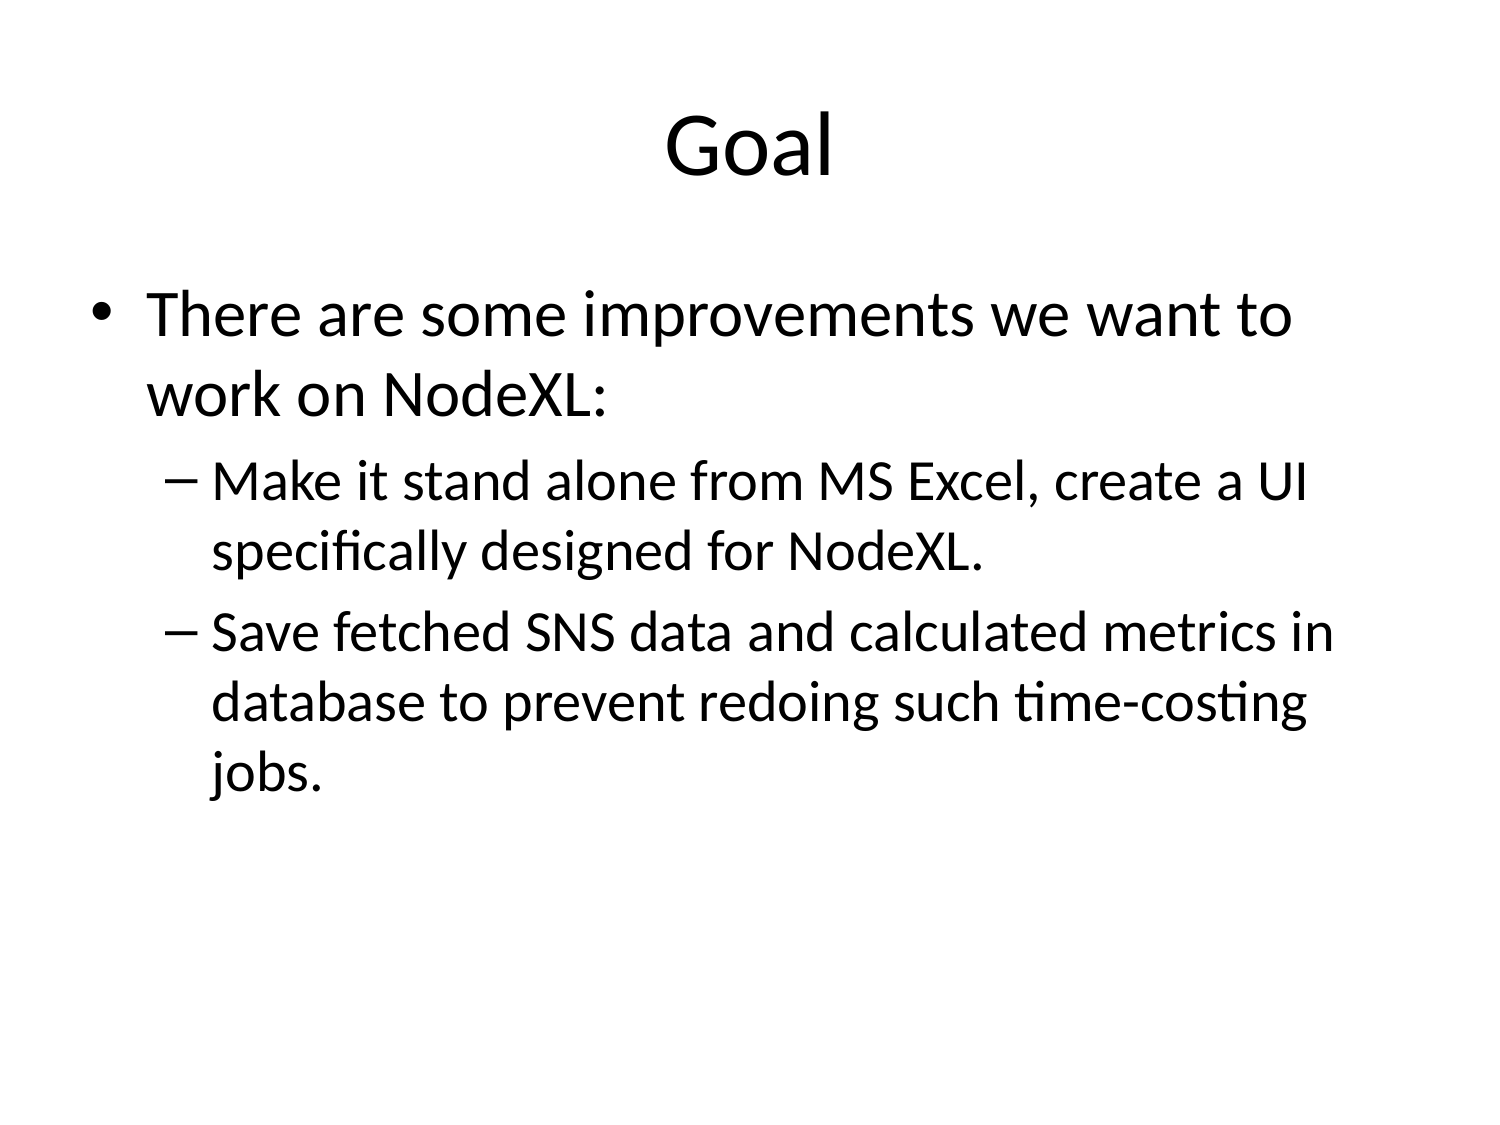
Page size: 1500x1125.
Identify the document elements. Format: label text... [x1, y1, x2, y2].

title Goal [75, 45, 1425, 233]
list There are some improvements we want to work on NodeXL: Make it stand alone from MS Excel, create a UI specifically designed for NodeXL. Save fetched SNS data and calculated metrics in database to prevent redoing such time-costing jobs. [75, 262, 1425, 1005]
